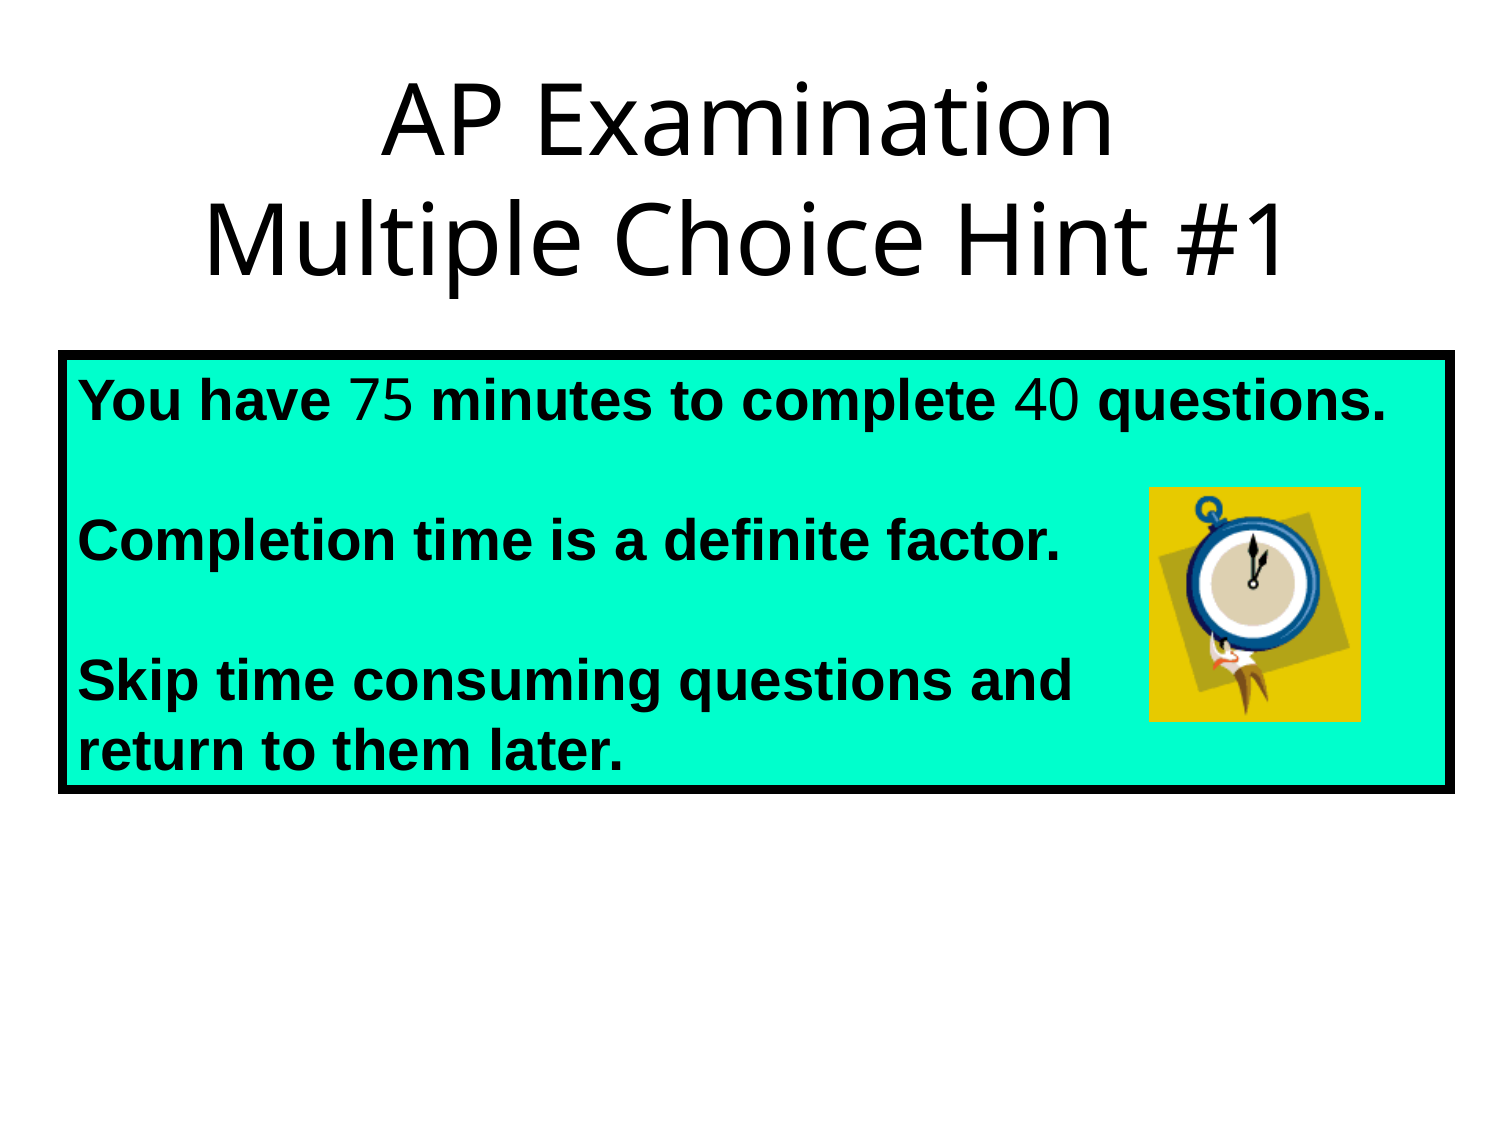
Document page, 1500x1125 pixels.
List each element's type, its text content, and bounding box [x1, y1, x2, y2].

title AP Examination Multiple Choice Hint #1 [0, 0, 1500, 350]
text_box You have 75 minutes to complete 40 questions. Completion time is a definite factor. Skip time consuming questions and return to them later. [62, 355, 1450, 790]
picture [1149, 487, 1362, 723]
